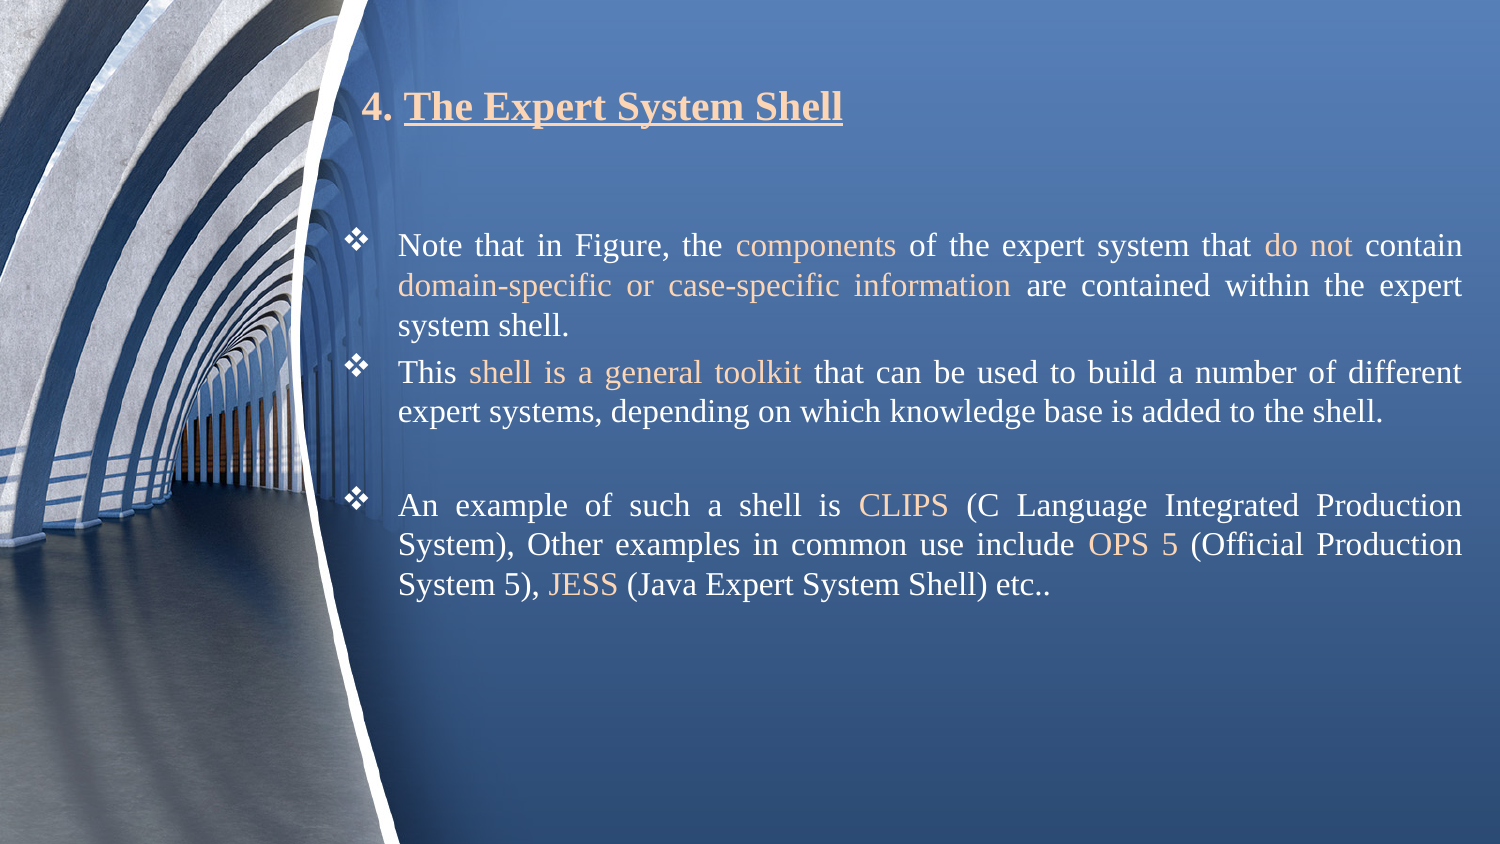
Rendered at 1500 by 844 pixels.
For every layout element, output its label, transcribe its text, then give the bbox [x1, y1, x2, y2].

title 4. The Expert System Shell [346, 44, 1425, 164]
list Note that in Figure, the components of the expert system that do not contain domain-specific or case-specific information are contained within the expert system shell. This shell is a general toolkit that can be used to build a number of different expert systems, depending on which knowledge base is added to the shell. An example of such a shell is CLIPS (C Language Integrated Production System), Other examples in common use include OPS 5 (Official Production System 5), JESS (Java Expert System Shell) etc.. [326, 216, 1479, 792]
picture [0, 0, 1500, 844]
